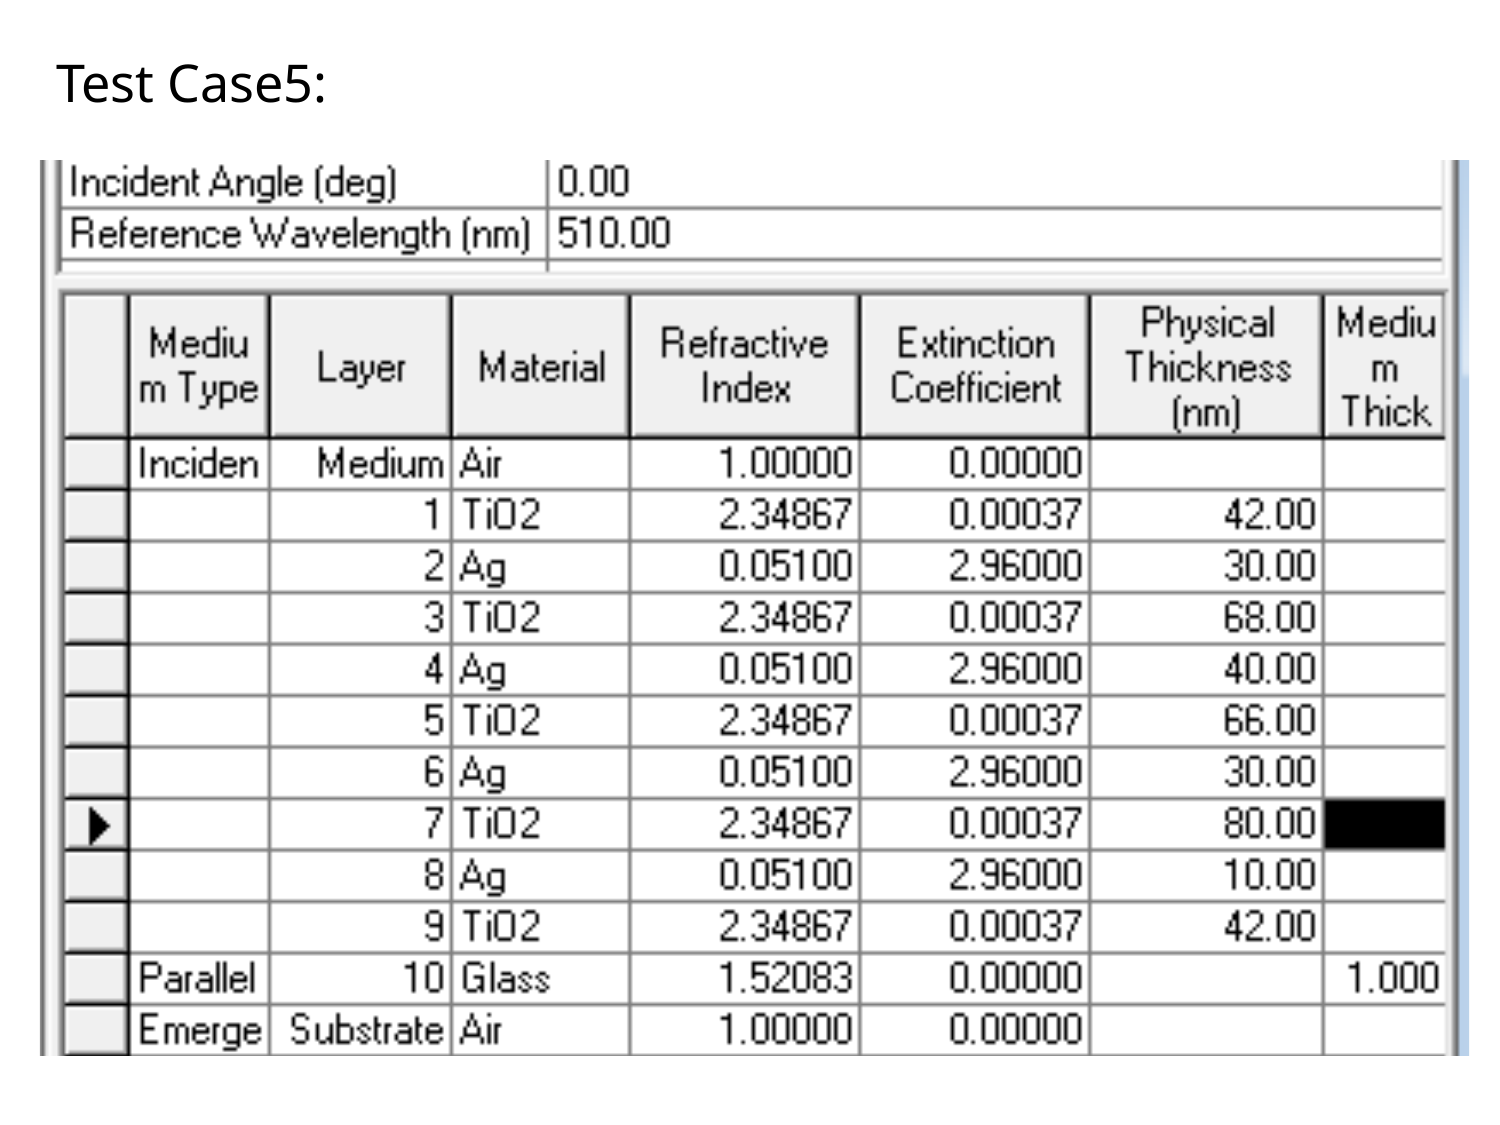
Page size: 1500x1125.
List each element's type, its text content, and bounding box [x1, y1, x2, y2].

text_box Test Case5: [41, 42, 1412, 120]
picture [39, 160, 1470, 1056]
